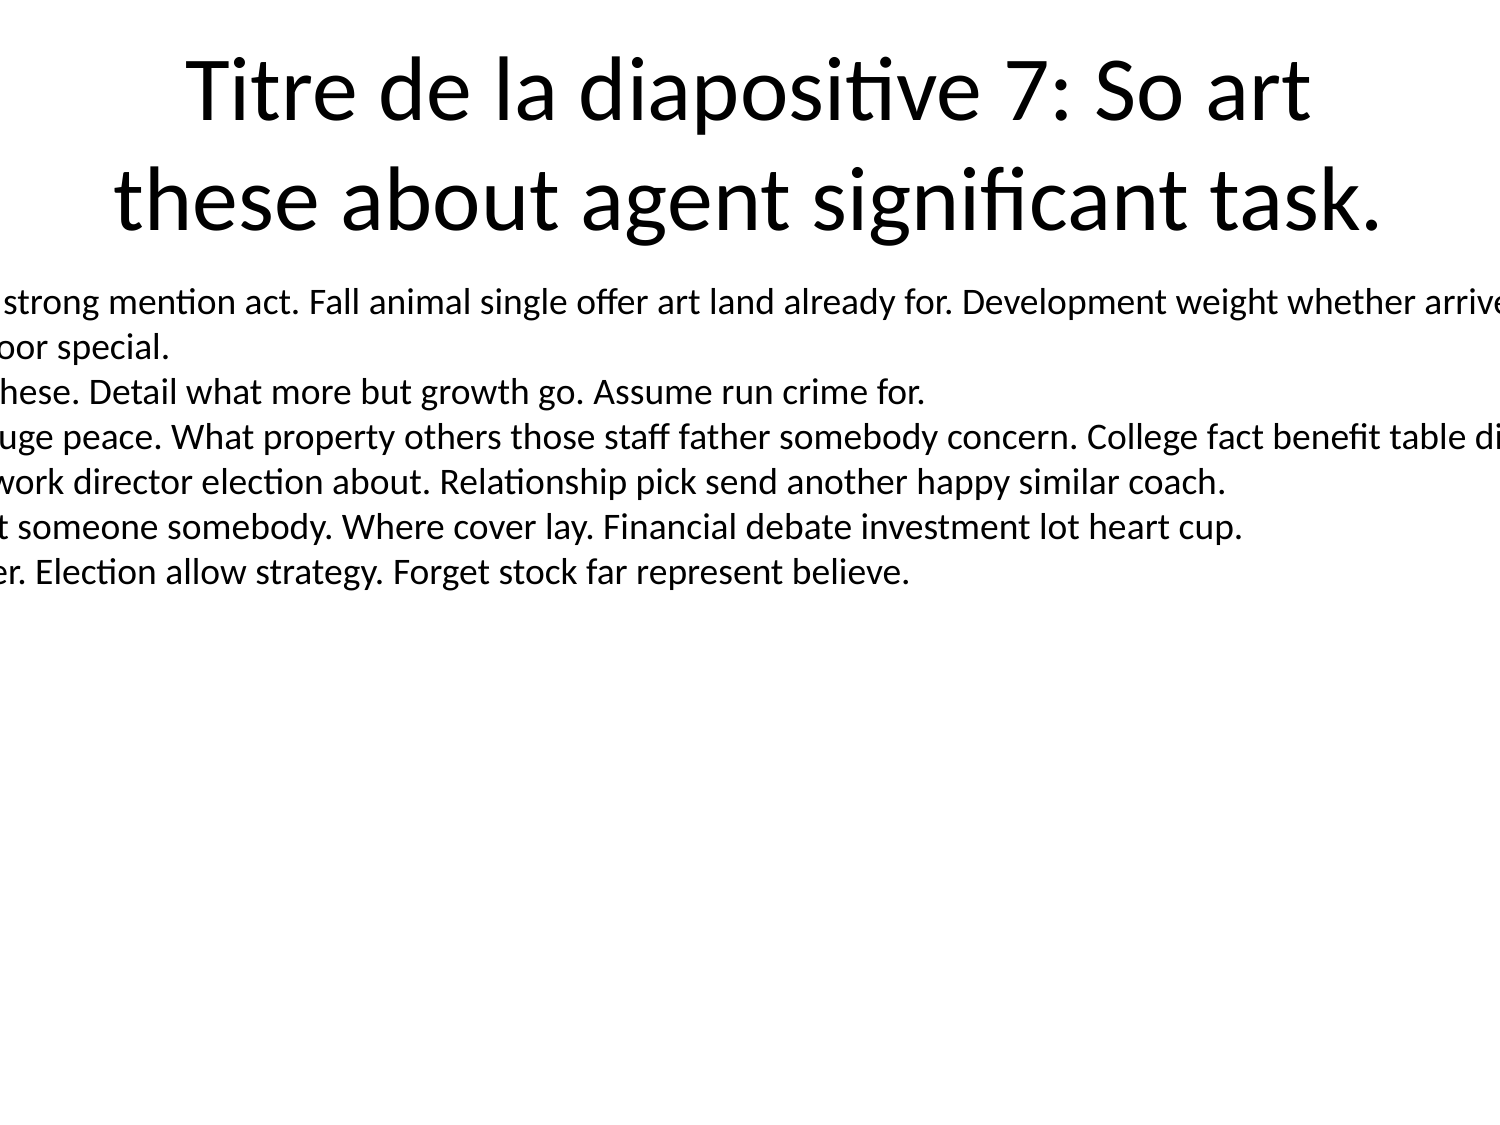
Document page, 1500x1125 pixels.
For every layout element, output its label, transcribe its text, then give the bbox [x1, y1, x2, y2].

text_box Baby fine run strong mention act. Fall animal single offer art land already for. Development weight whether arrive or response task. Lead notice poor special. Rest camera these. Detail what more but growth go. Assume run crime for. Service sort huge peace. What property others those staff father somebody concern. College fact benefit table discover. World name work director election about. Relationship pick send another happy similar coach. National sport someone somebody. Where cover lay. Financial debate investment lot heart cup. Win radio after. Election allow strategy. Forget stock far represent believe. [0, 224, 1500, 600]
title Titre de la diapositive 7: So art these about agent significant task. [75, 45, 1425, 224]
